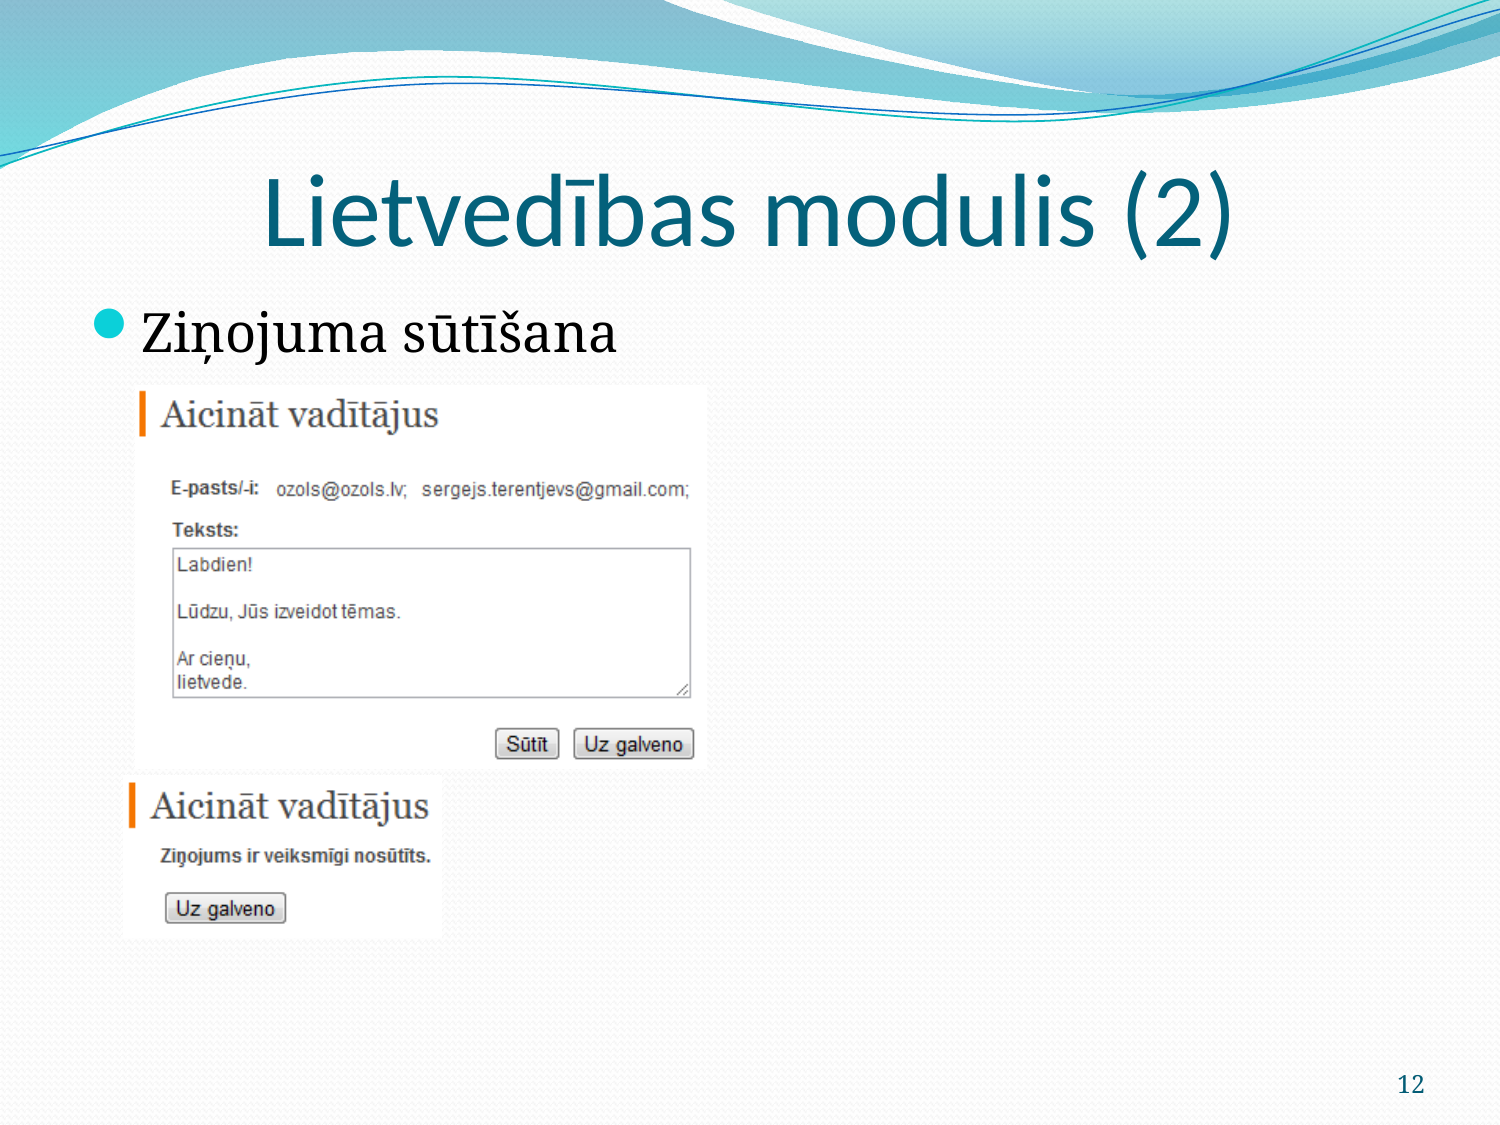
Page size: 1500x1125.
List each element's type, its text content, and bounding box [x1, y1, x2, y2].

picture [123, 774, 442, 938]
list Ziņojuma sūtīšana [75, 290, 1425, 1011]
picture [135, 385, 707, 769]
slide_number 12 [1299, 1042, 1425, 1103]
title Lietvedības modulis (2) [75, 115, 1425, 268]
